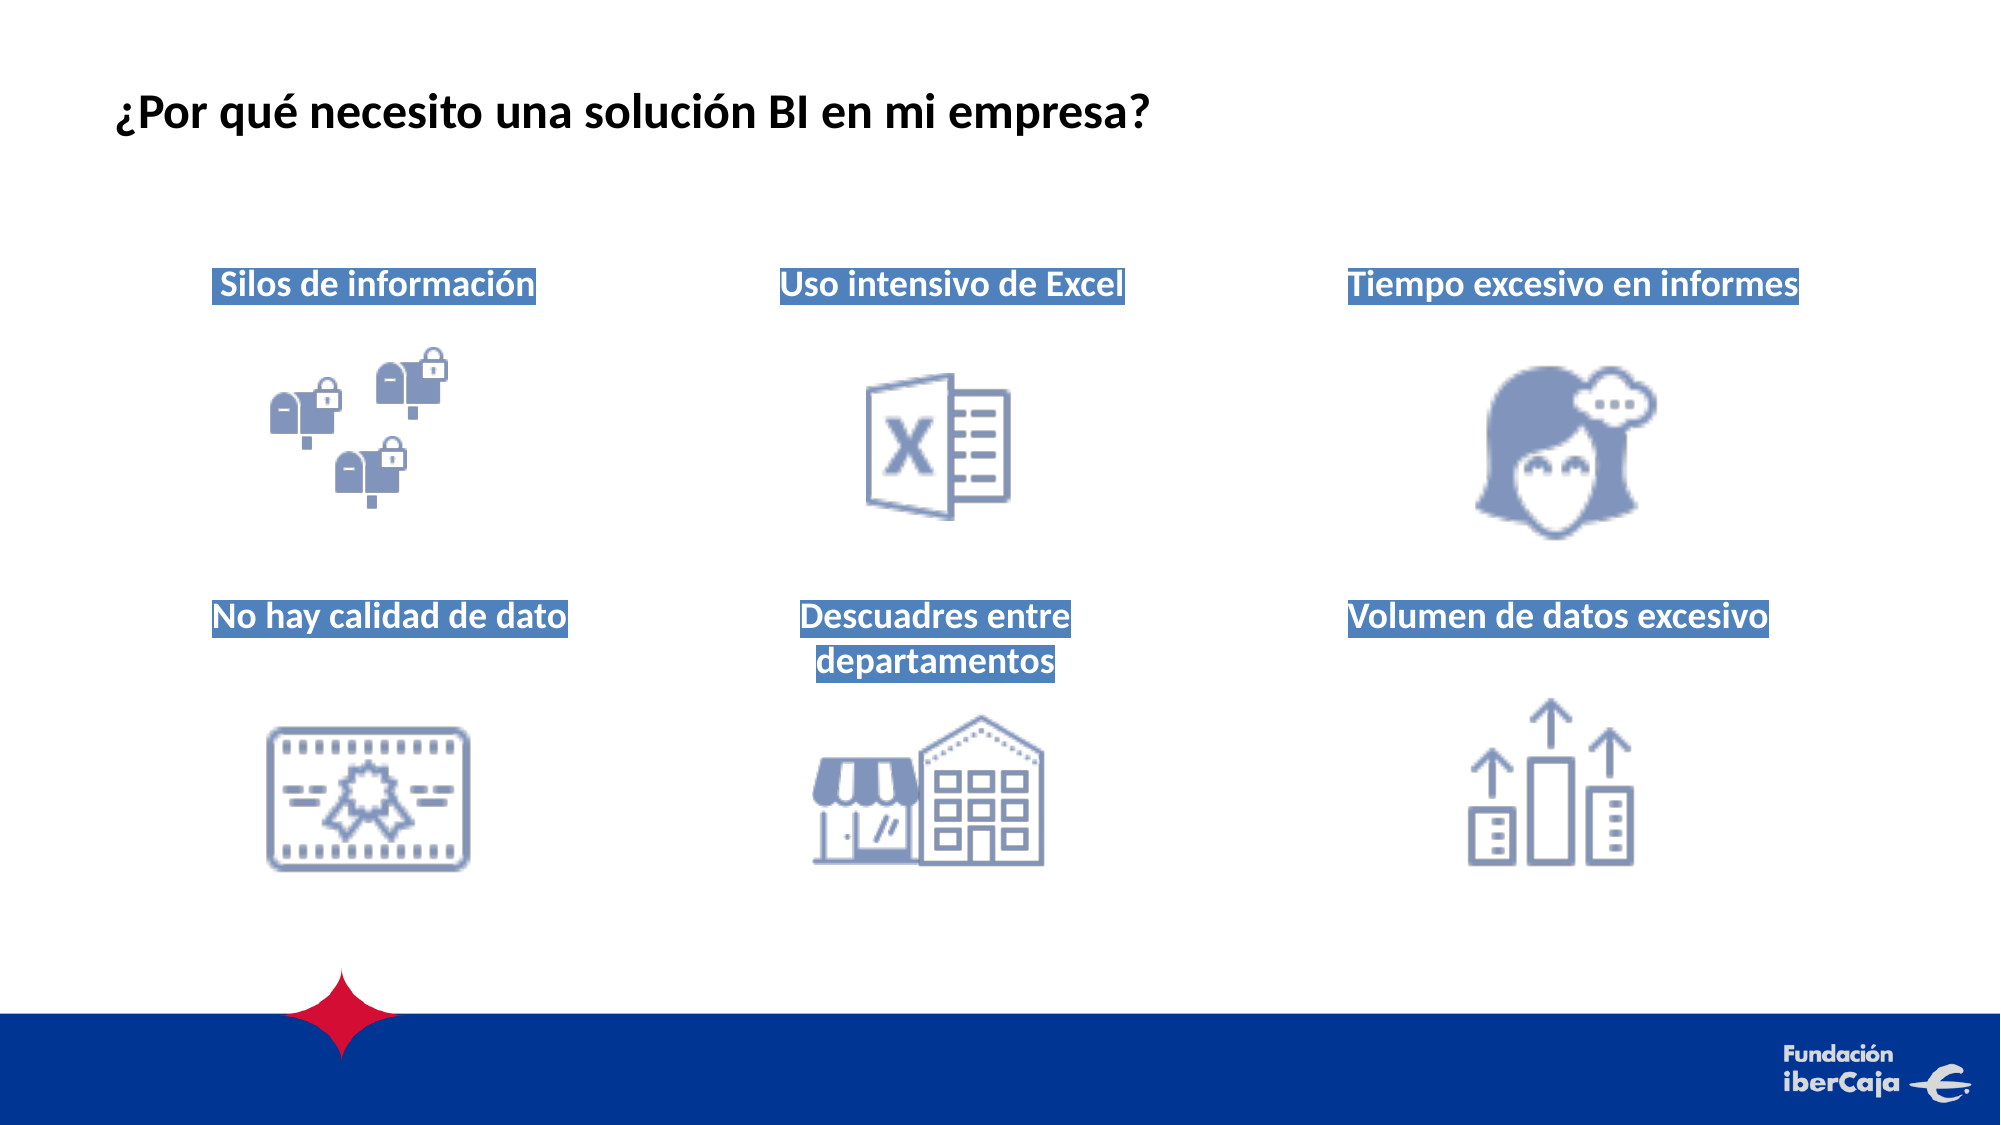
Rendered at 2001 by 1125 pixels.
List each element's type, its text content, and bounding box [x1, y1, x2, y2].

text_box Silos de información [196, 243, 580, 443]
text_box Descuadres entre departamentos [764, 575, 1107, 775]
picture [275, 965, 408, 1065]
text_box Volumen de datos excesivo [1332, 575, 1851, 775]
picture [369, 347, 448, 427]
picture [1473, 360, 1662, 549]
picture [262, 376, 407, 515]
text_box No hay calidad de dato [196, 575, 680, 775]
picture [265, 696, 475, 905]
picture [812, 706, 1071, 885]
picture [866, 373, 1014, 522]
text_box Tiempo excesivo en informes [1332, 243, 1851, 443]
text_box Uso intensivo de Excel [764, 243, 1148, 443]
title ¿Por qué necesito una solución BI en mi empresa? [99, 45, 1900, 173]
picture [1458, 690, 1646, 879]
